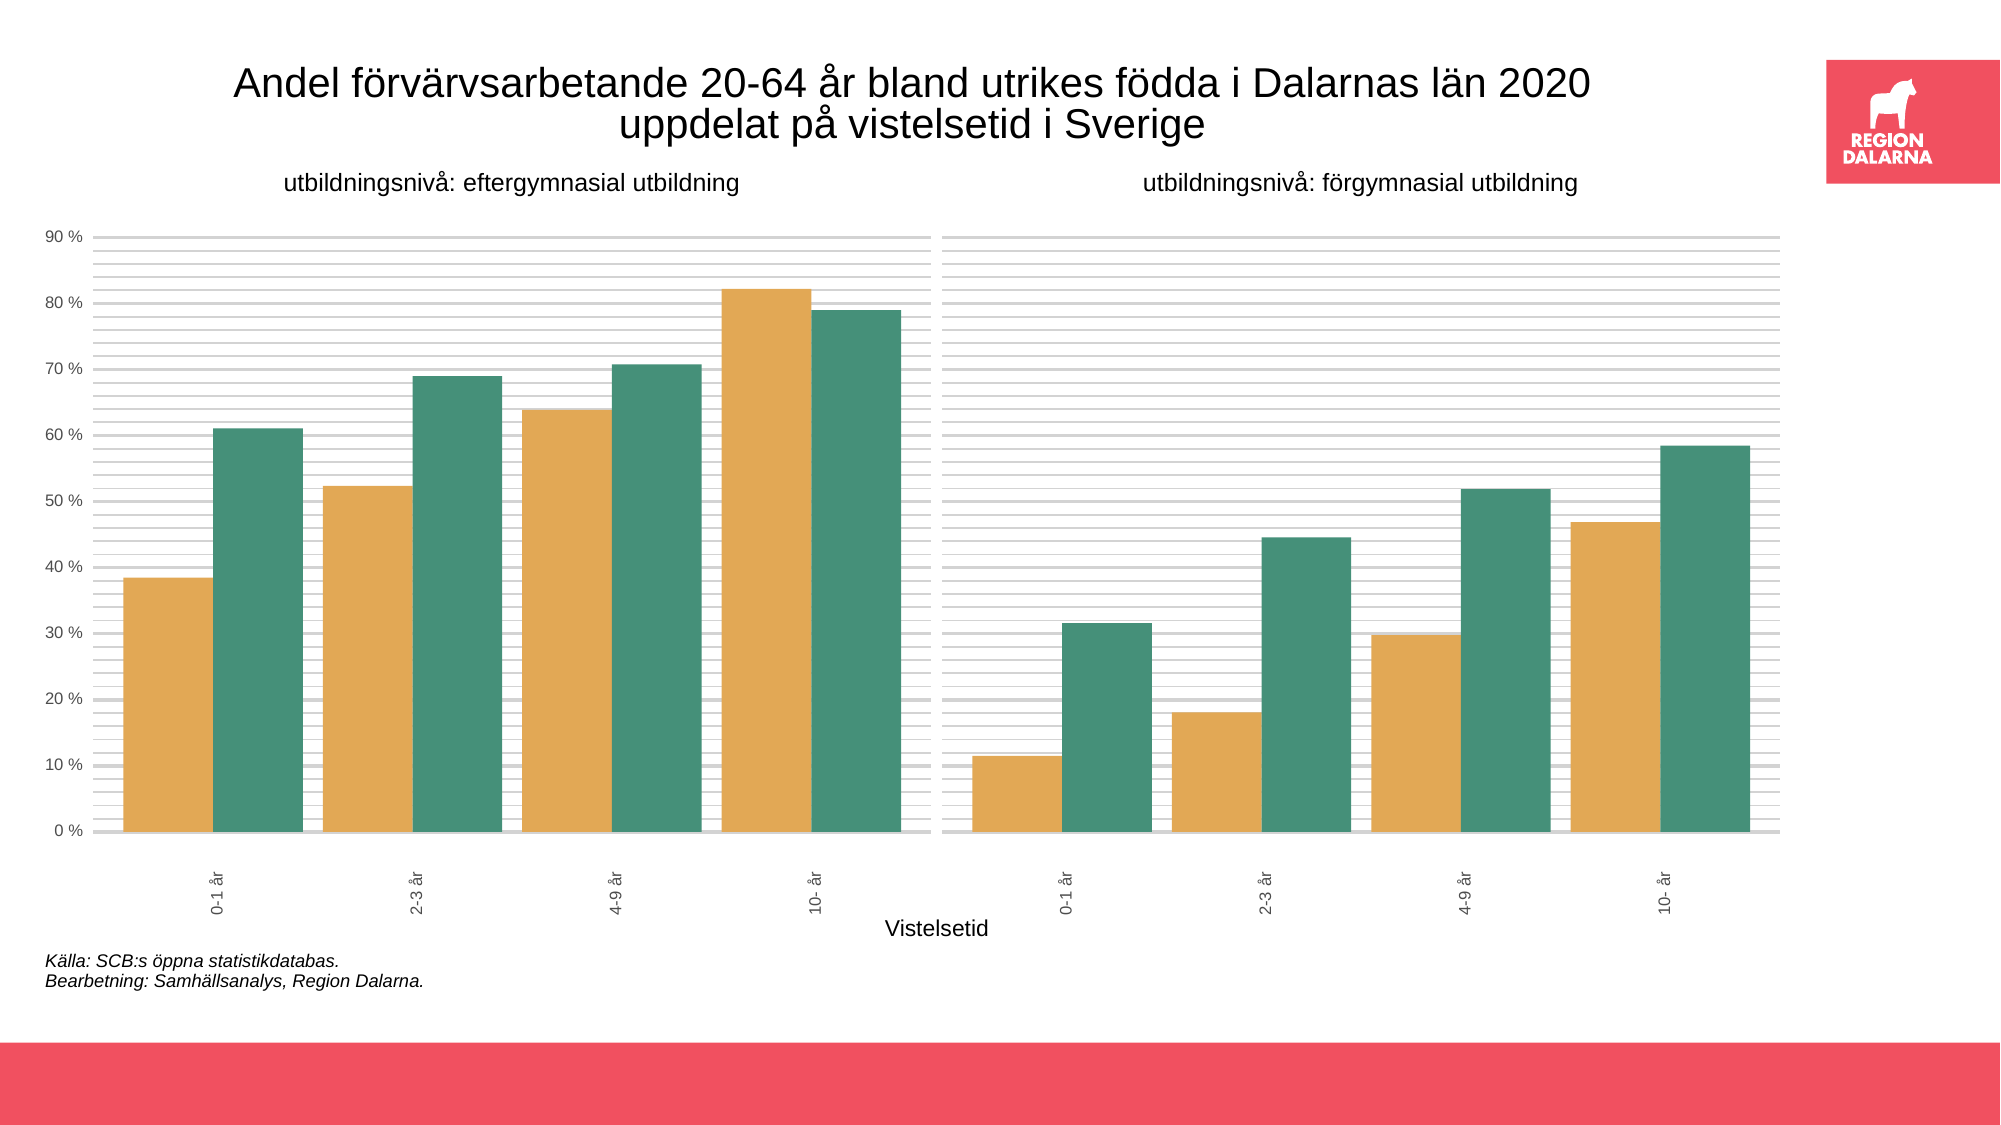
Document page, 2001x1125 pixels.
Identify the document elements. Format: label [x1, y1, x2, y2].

text_box [33, 59, 1792, 1002]
